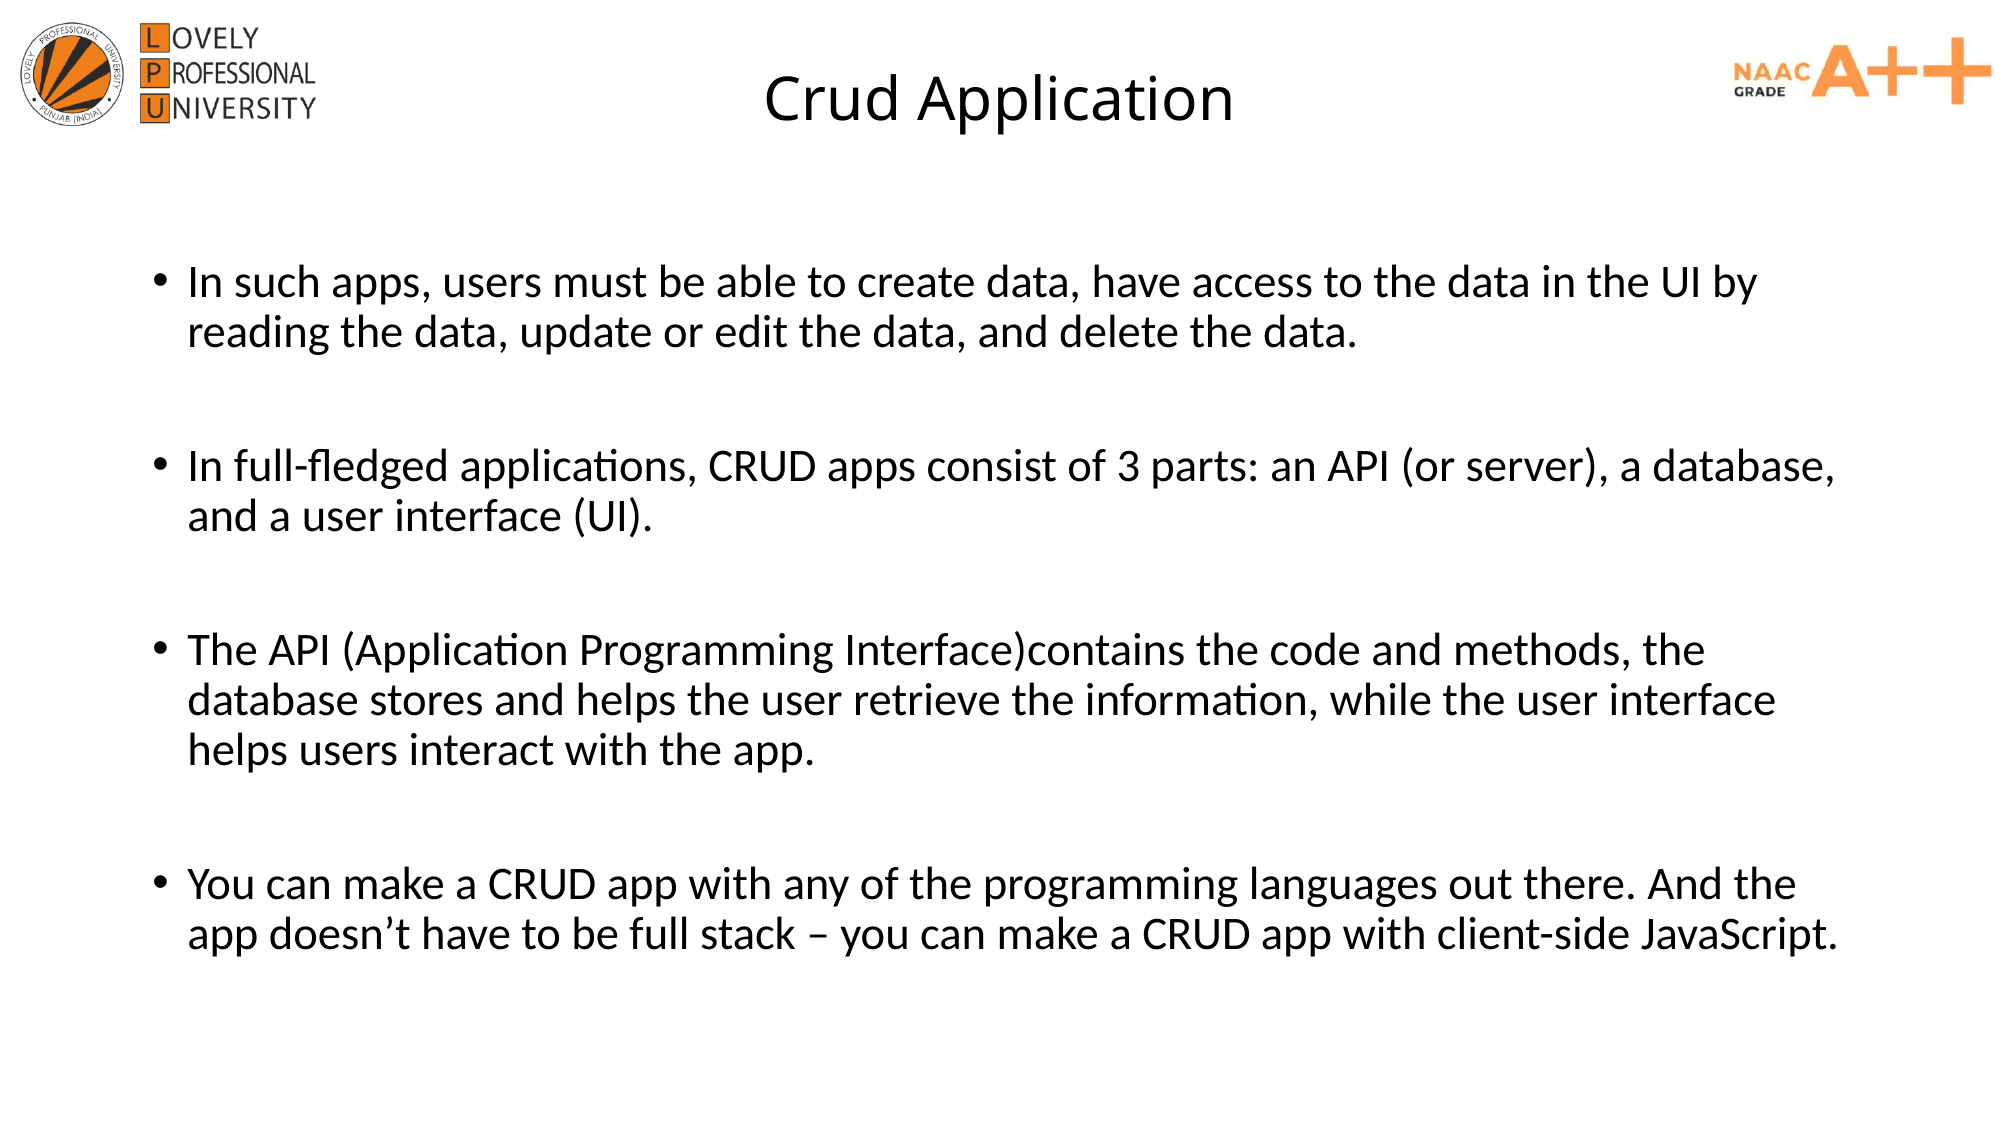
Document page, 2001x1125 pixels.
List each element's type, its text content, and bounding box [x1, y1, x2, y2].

picture [20, 22, 316, 126]
title Crud Application [137, 59, 1863, 214]
picture [1729, 7, 1996, 134]
list In such apps, users must be able to create data, have access to the data in the UI by reading the data, update or edit the data, and delete the data. In full-fledged applications, CRUD apps consist of 3 parts: an API (or server), a database, and a user interface (UI). The API (Application Programming Interface)contains the code and methods, the database stores and helps the user retrieve the information, while the user interface helps users interact with the app. You can make a CRUD app with any of the programming languages out there. And the app doesn’t have to be full stack – you can make a CRUD app with client-side JavaScript. [137, 249, 1863, 1014]
